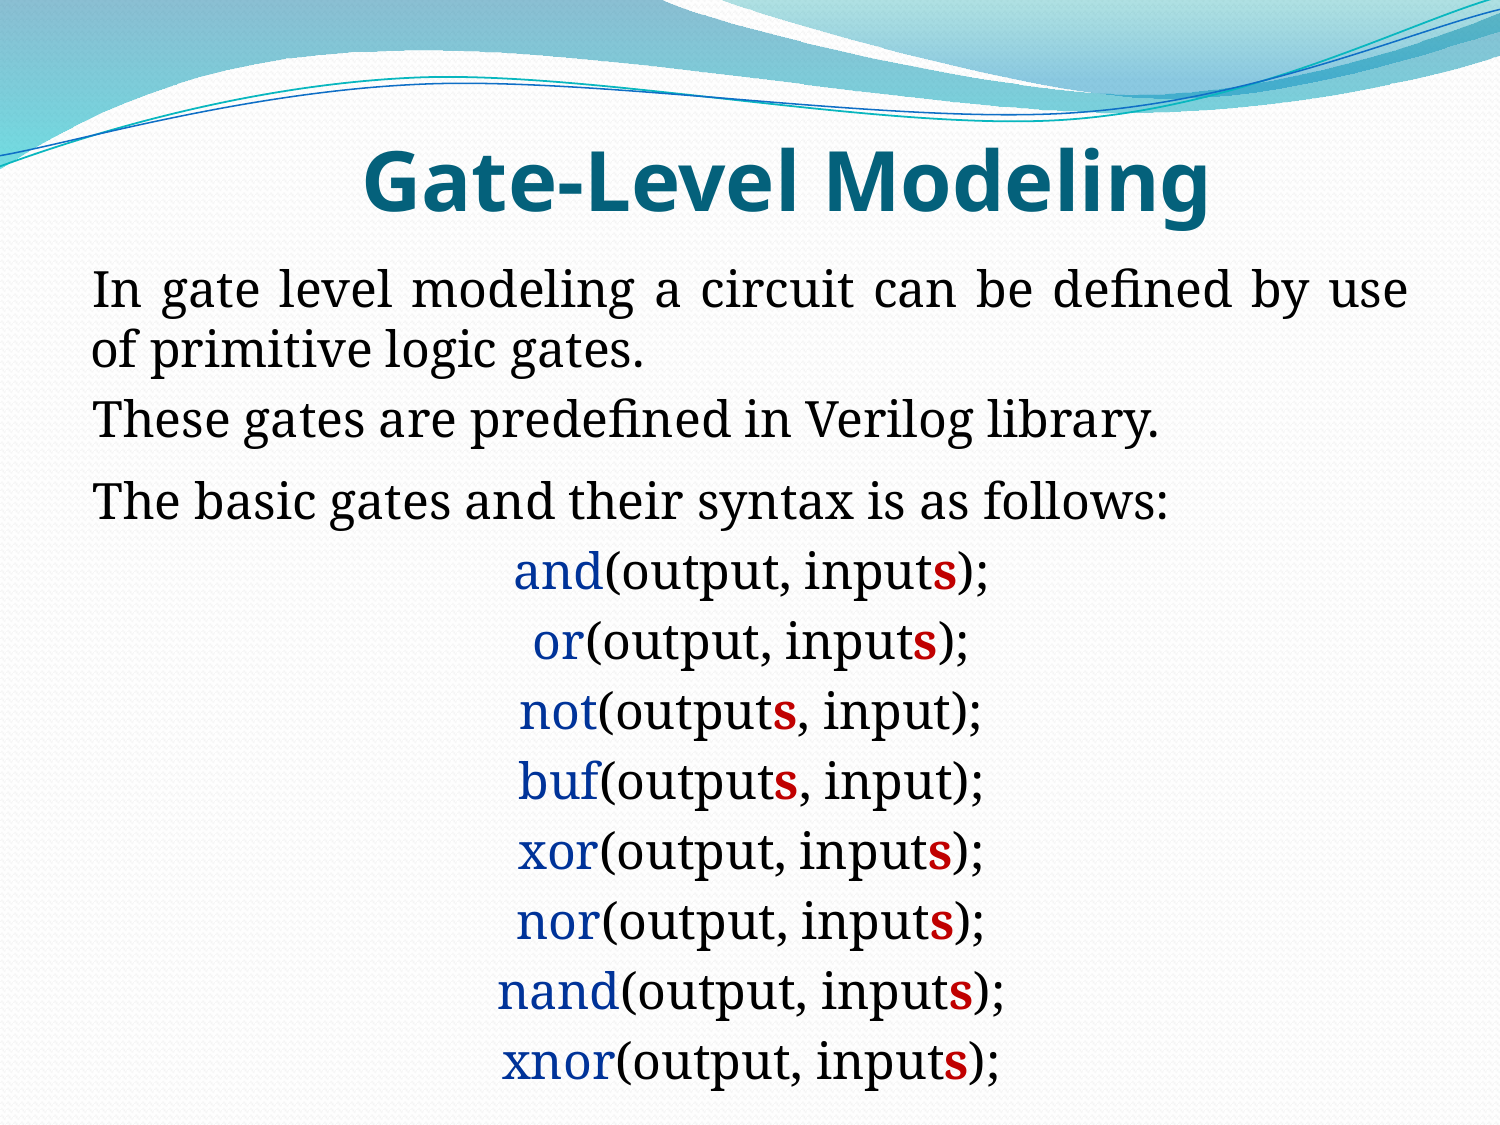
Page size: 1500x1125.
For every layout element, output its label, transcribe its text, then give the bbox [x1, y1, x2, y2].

title Gate-Level Modeling [112, 87, 1463, 229]
list In gate level modeling a circuit can be defined by use of primitive logic gates. These gates are predefined in Verilog library. The basic gates and their syntax is as follows: and(output, inputs); or(output, inputs); not(outputs, input); buf(outputs, input); xor(output, inputs); nor(output, inputs); nand(output, inputs); xnor(output, inputs); [75, 249, 1425, 1125]
